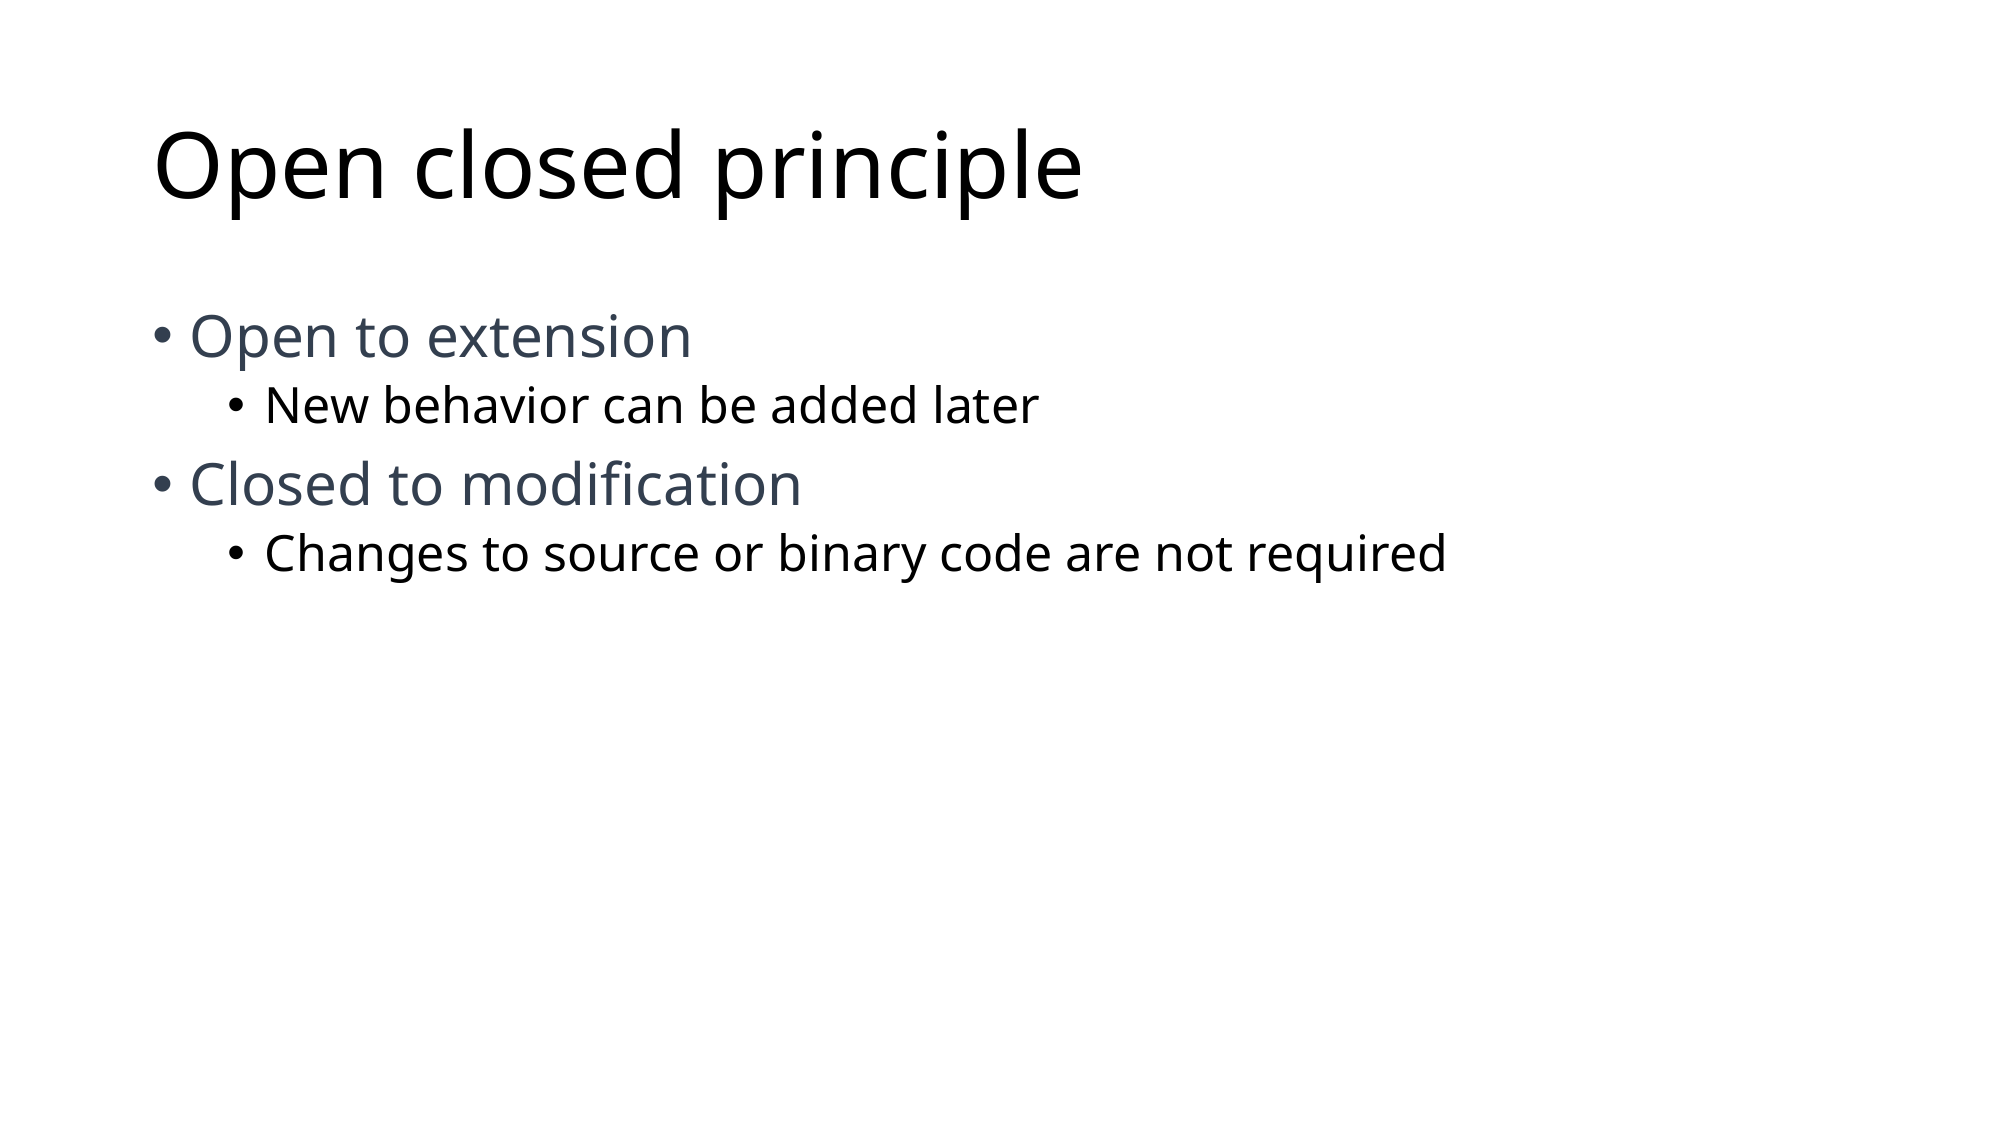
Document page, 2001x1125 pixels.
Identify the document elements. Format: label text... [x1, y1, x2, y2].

title Open closed principle [137, 59, 1863, 278]
list Open to extension New behavior can be added later Closed to modification Changes to source or binary code are not required [137, 299, 1863, 1014]
